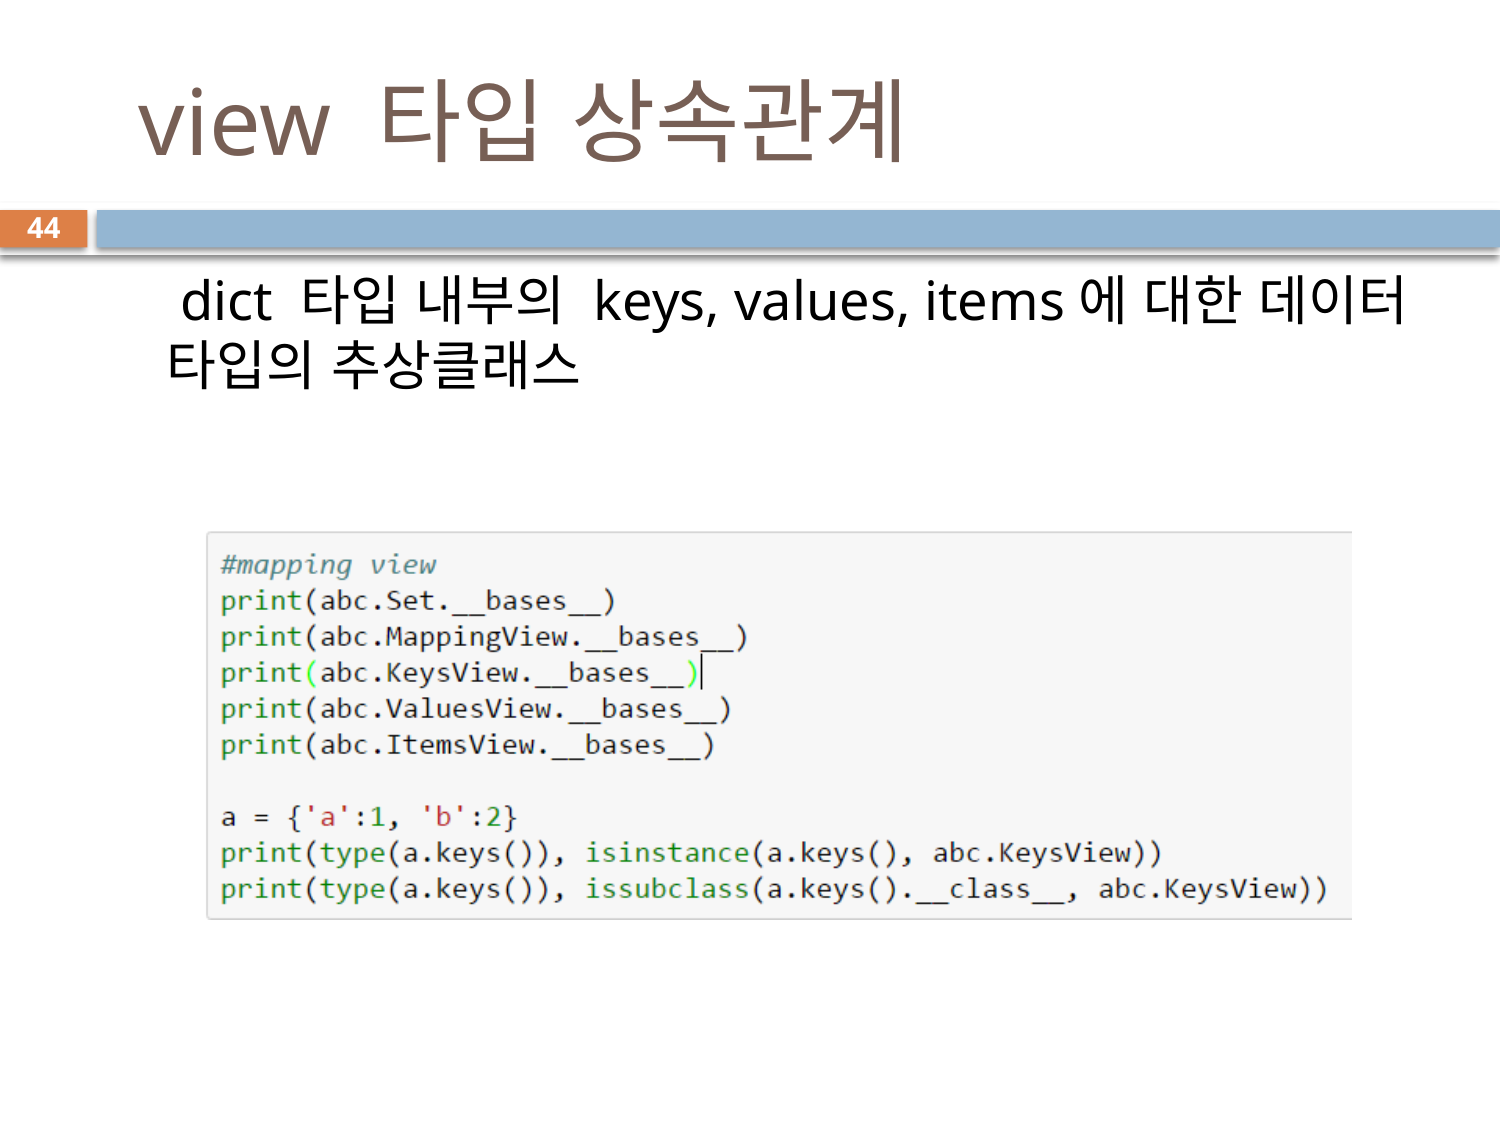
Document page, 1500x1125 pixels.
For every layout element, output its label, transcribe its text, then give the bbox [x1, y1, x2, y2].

slide_number 44 [0, 208, 88, 249]
picture [194, 526, 1352, 920]
list dict 타입 내부의 keys, values, items에 대한 데이터 타입의 추상클래스 [76, 259, 1427, 492]
title view 타입 상속관계 [100, 37, 1438, 200]
